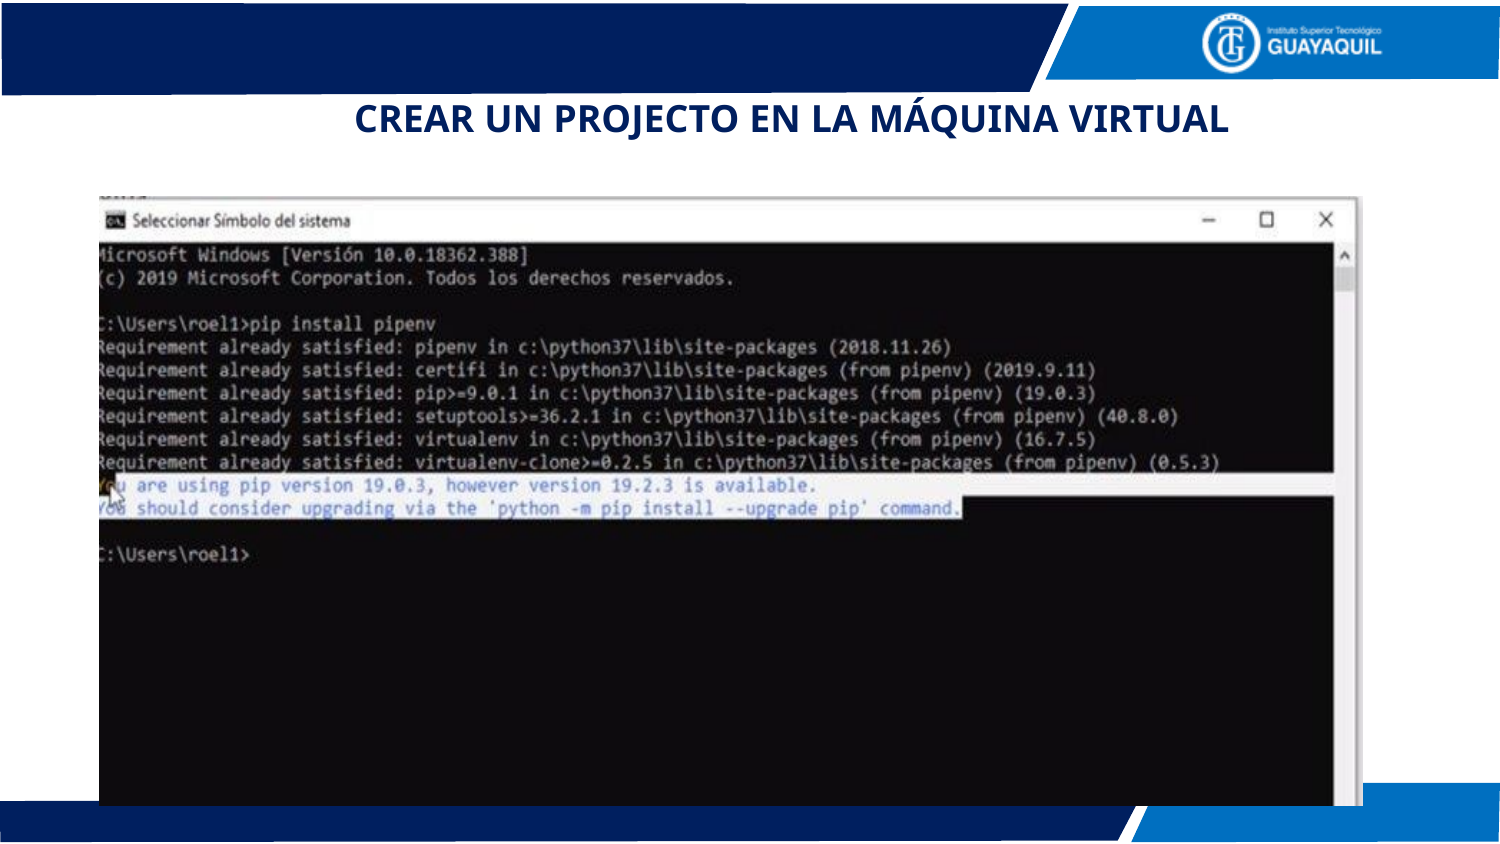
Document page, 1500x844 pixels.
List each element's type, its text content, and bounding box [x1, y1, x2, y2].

text_box CREAR UN PROJECTO EN LA MÁQUINA VIRTUAL [352, 73, 1281, 141]
picture [1198, 10, 1386, 77]
picture [99, 196, 1363, 807]
